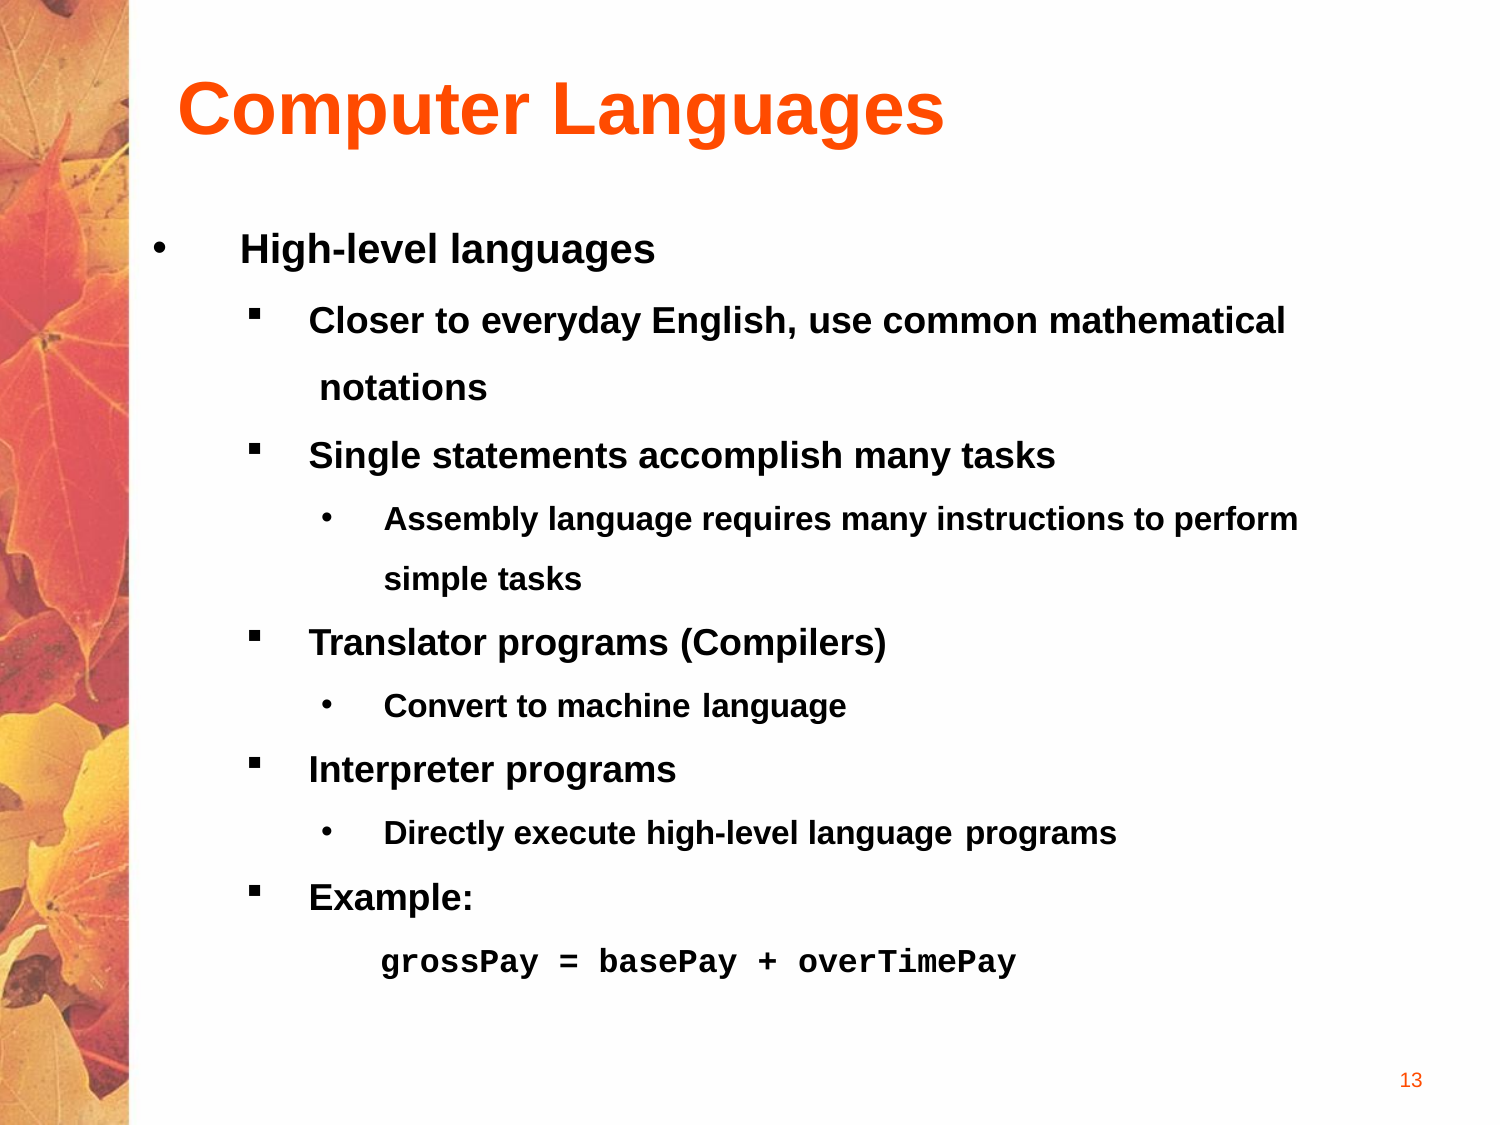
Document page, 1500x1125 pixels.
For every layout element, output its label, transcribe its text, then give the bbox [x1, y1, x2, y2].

slide_number 13 [1393, 1067, 1429, 1125]
picture [0, 0, 1500, 1125]
text_box High-level languages Closer to everyday English, use common mathematical notations Single statements accomplish many tasks Assembly language requires many instructions to perform simple tasks Translator programs (Compilers) Convert to machine language Interpreter programs Directly execute high-level language programs Example: grossPay = basePay + overTimePay [150, 193, 1312, 979]
title Computer Languages [175, 57, 951, 193]
